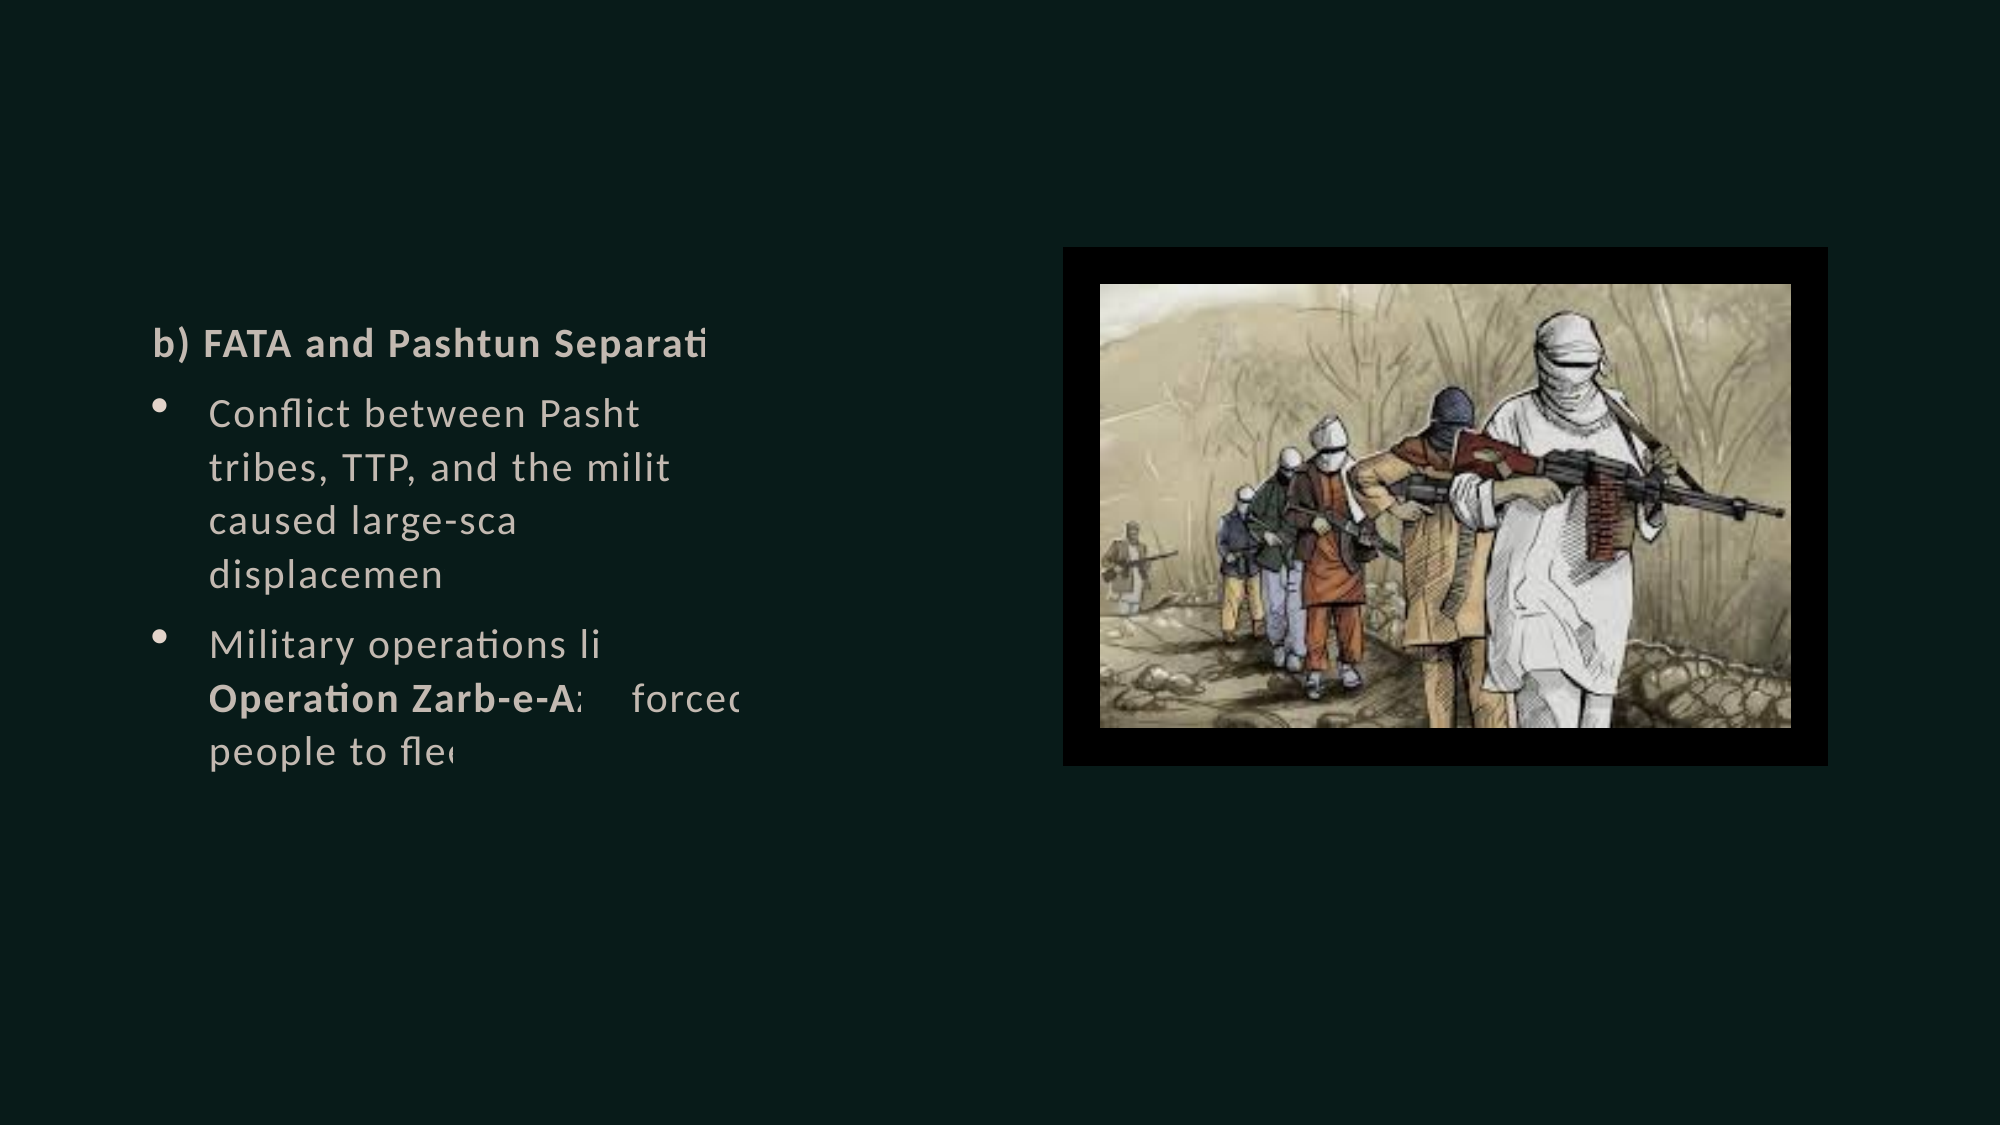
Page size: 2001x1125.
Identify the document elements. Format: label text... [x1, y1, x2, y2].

list b) FATA and Pashtun Separatism Conflict between Pashtun tribes, TTP, and the military caused large-scale displacement. Military operations like Operation Zarb-e-Azb forced people to flee. [137, 304, 805, 963]
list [1100, 284, 1791, 729]
